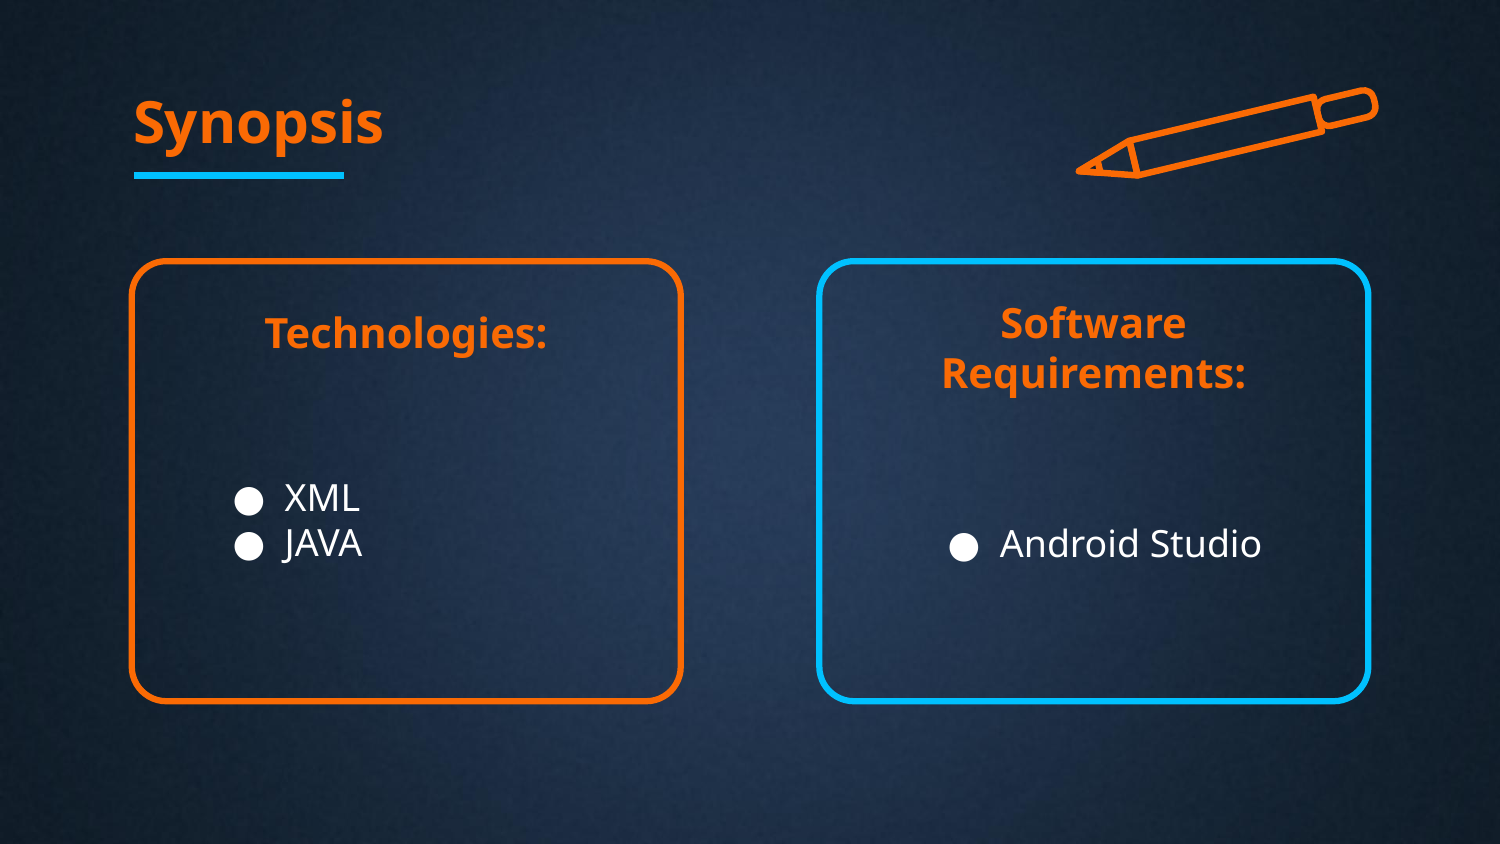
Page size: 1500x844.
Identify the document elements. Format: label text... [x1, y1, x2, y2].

title Synopsis [1371, 72, 1382, 167]
subtitle XML JAVA [194, 377, 618, 661]
title Software Requirements: [882, 308, 1306, 385]
text_box [131, 261, 681, 702]
picture [0, 0, 1500, 844]
title Synopsis [118, 72, 1090, 167]
text_box [819, 261, 1369, 702]
subtitle Android Studio [882, 425, 1306, 661]
title Technologies: [194, 308, 618, 356]
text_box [1095, 50, 1366, 225]
